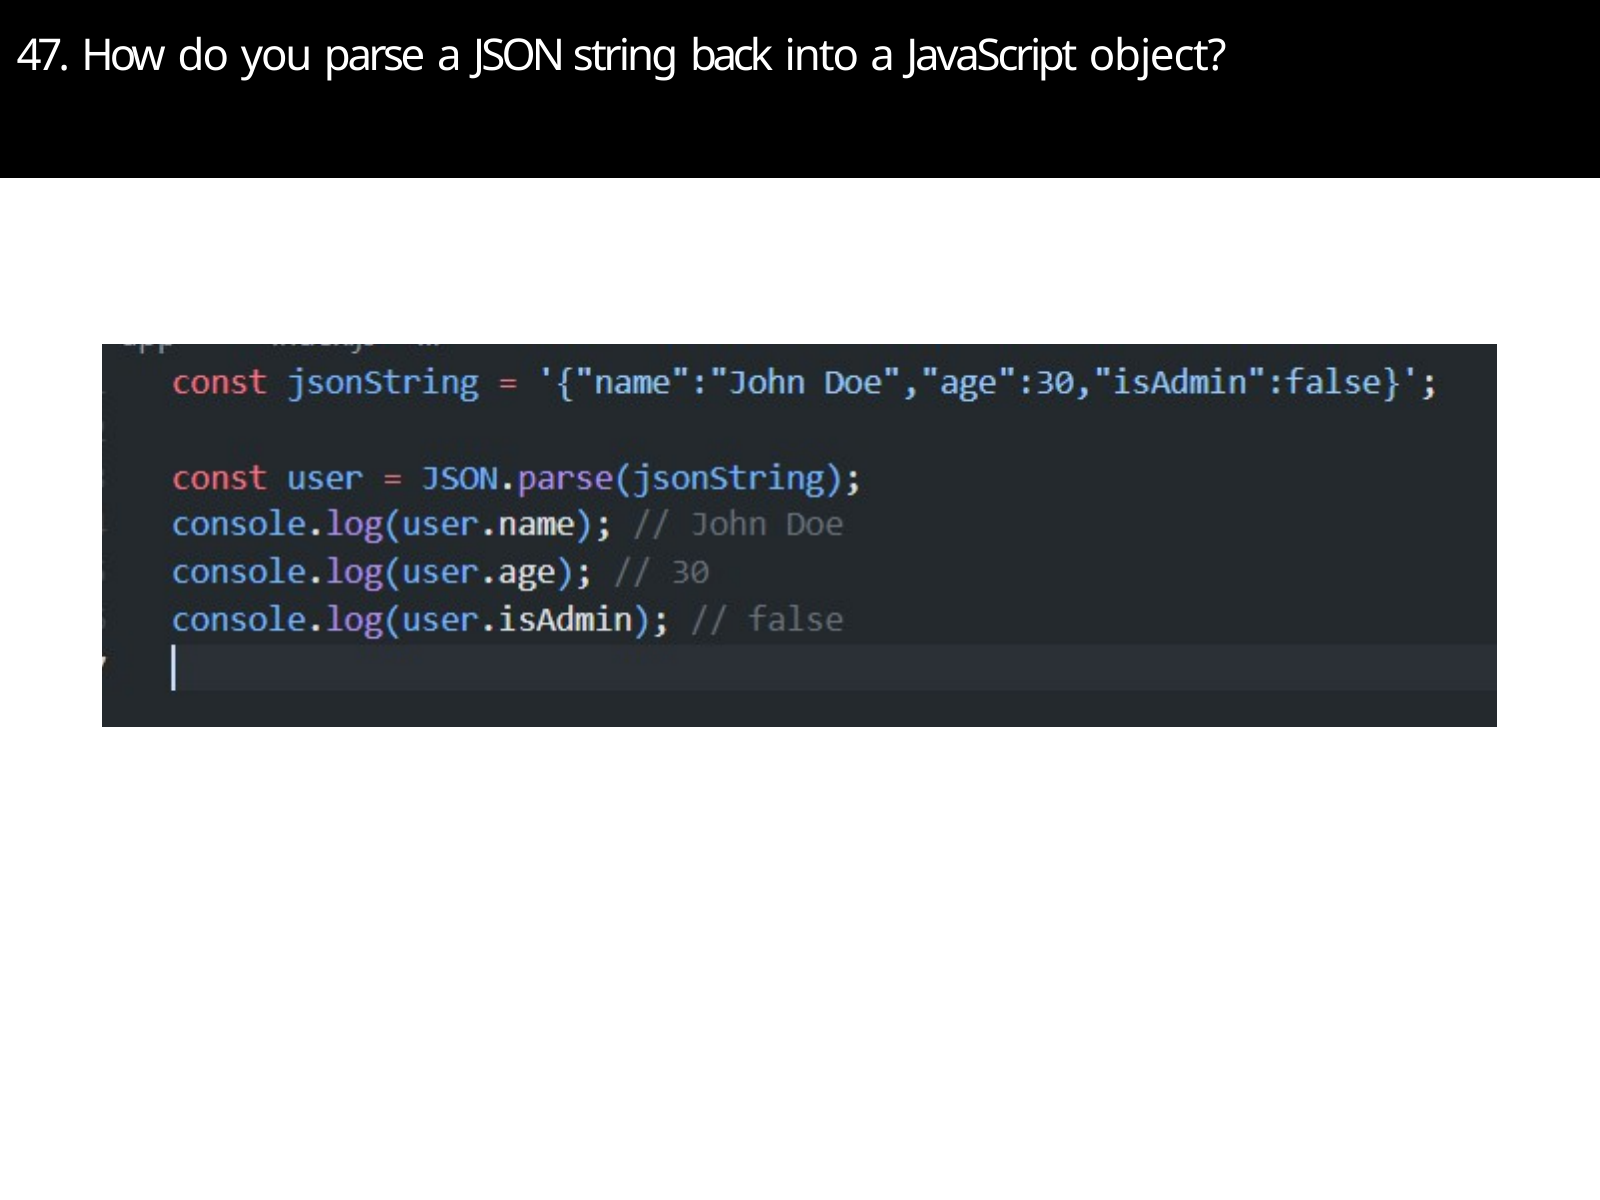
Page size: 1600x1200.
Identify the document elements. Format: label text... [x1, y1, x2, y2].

title 47. How do you parse a JSON string back into a JavaScript object? [4, 11, 1543, 228]
picture [102, 343, 1497, 728]
